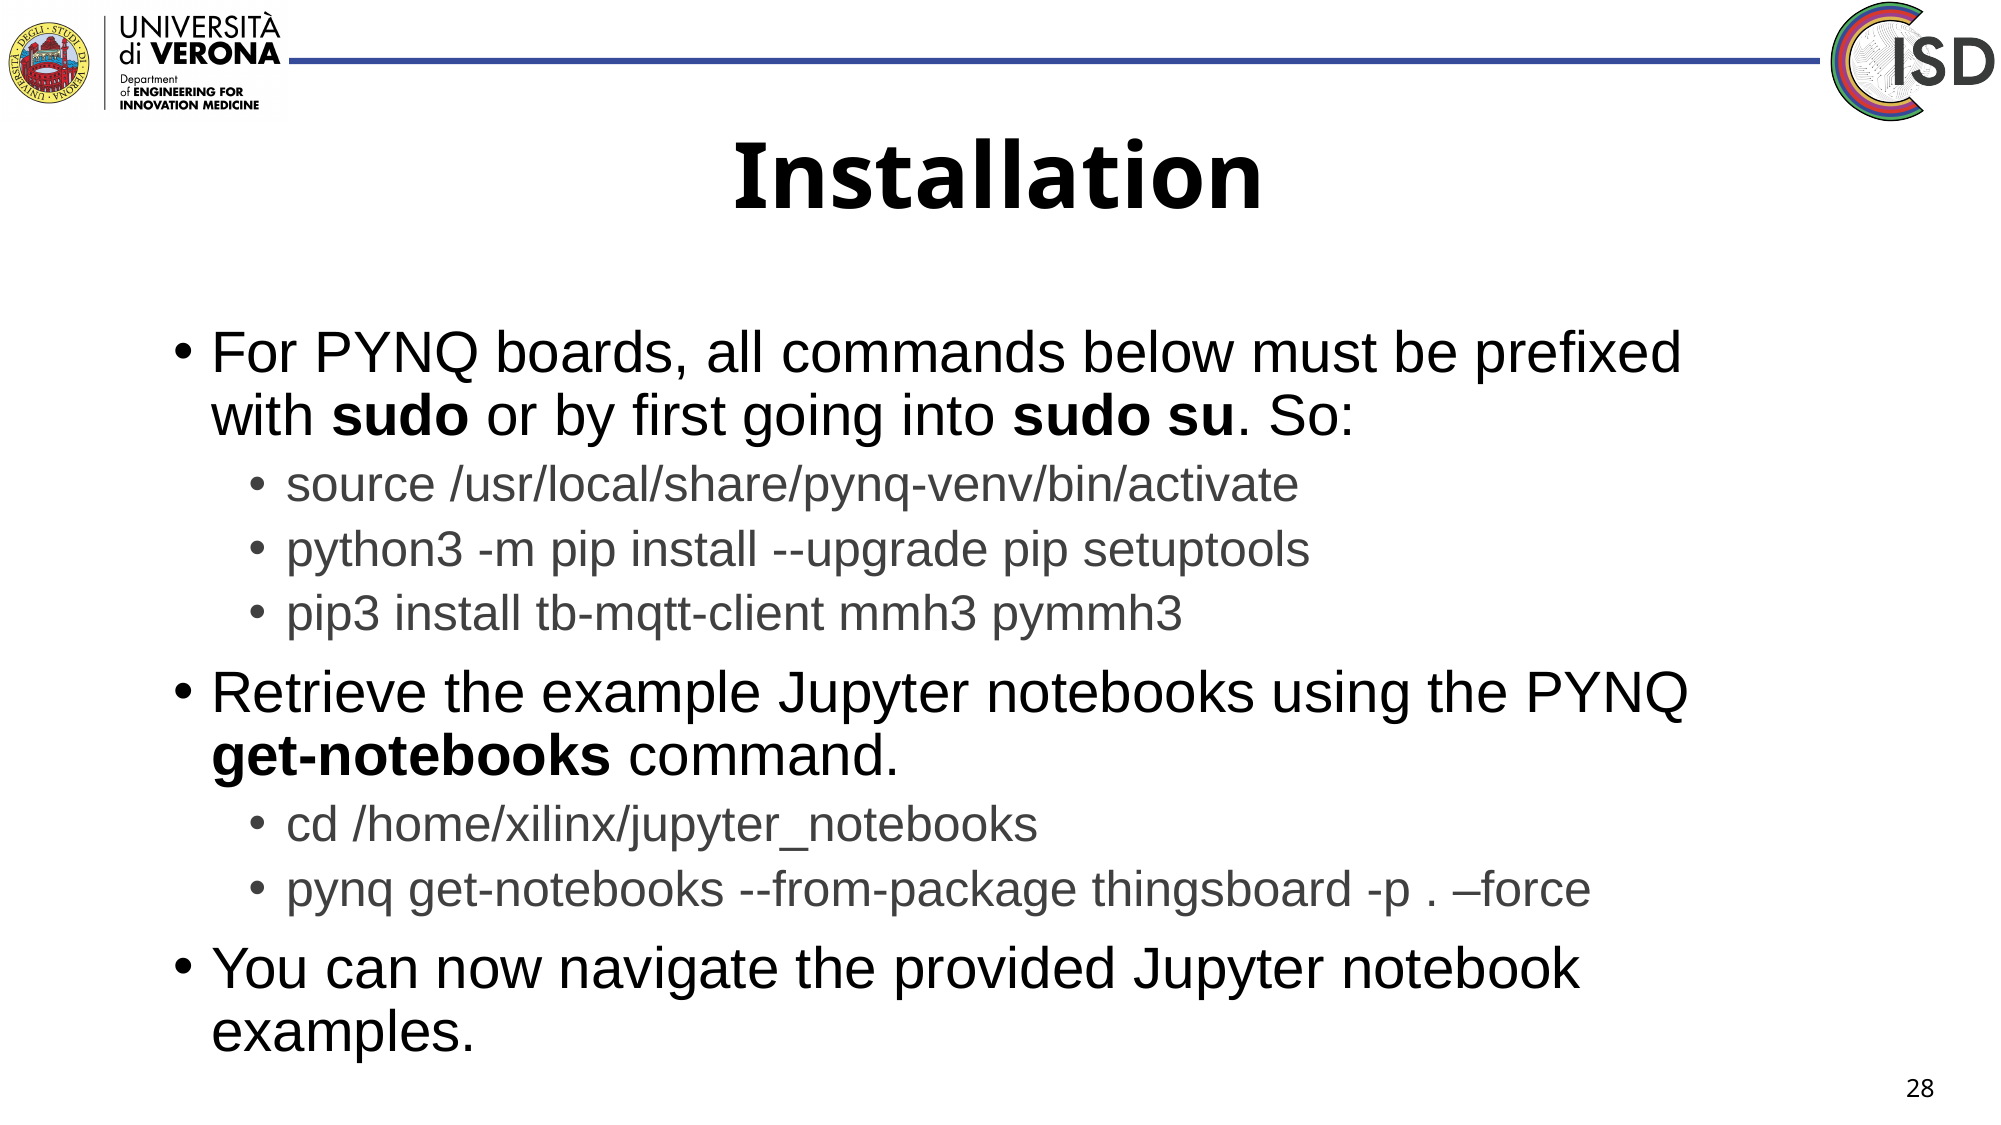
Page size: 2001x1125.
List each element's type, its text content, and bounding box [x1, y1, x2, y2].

list For PYNQ boards, all commands below must be prefixed with sudo or by first going into sudo su. So: source /usr/local/share/pynq-venv/bin/activate python3 -m pip install --upgrade pip setuptools pip3 install tb-mqtt-client mmh3 pymmh3 Retrieve the example Jupyter notebooks using the PYNQ get-notebooks command. cd /home/xilinx/jupyter_notebooks pynq get-notebooks --from-package thingsboard -p . –force You can now navigate the provided Jupyter notebook examples. [158, 315, 1740, 1060]
title Installation [65, 122, 1935, 231]
picture [1819, 0, 1996, 122]
picture [1, 0, 289, 122]
slide_number 28 [1803, 1059, 1935, 1120]
